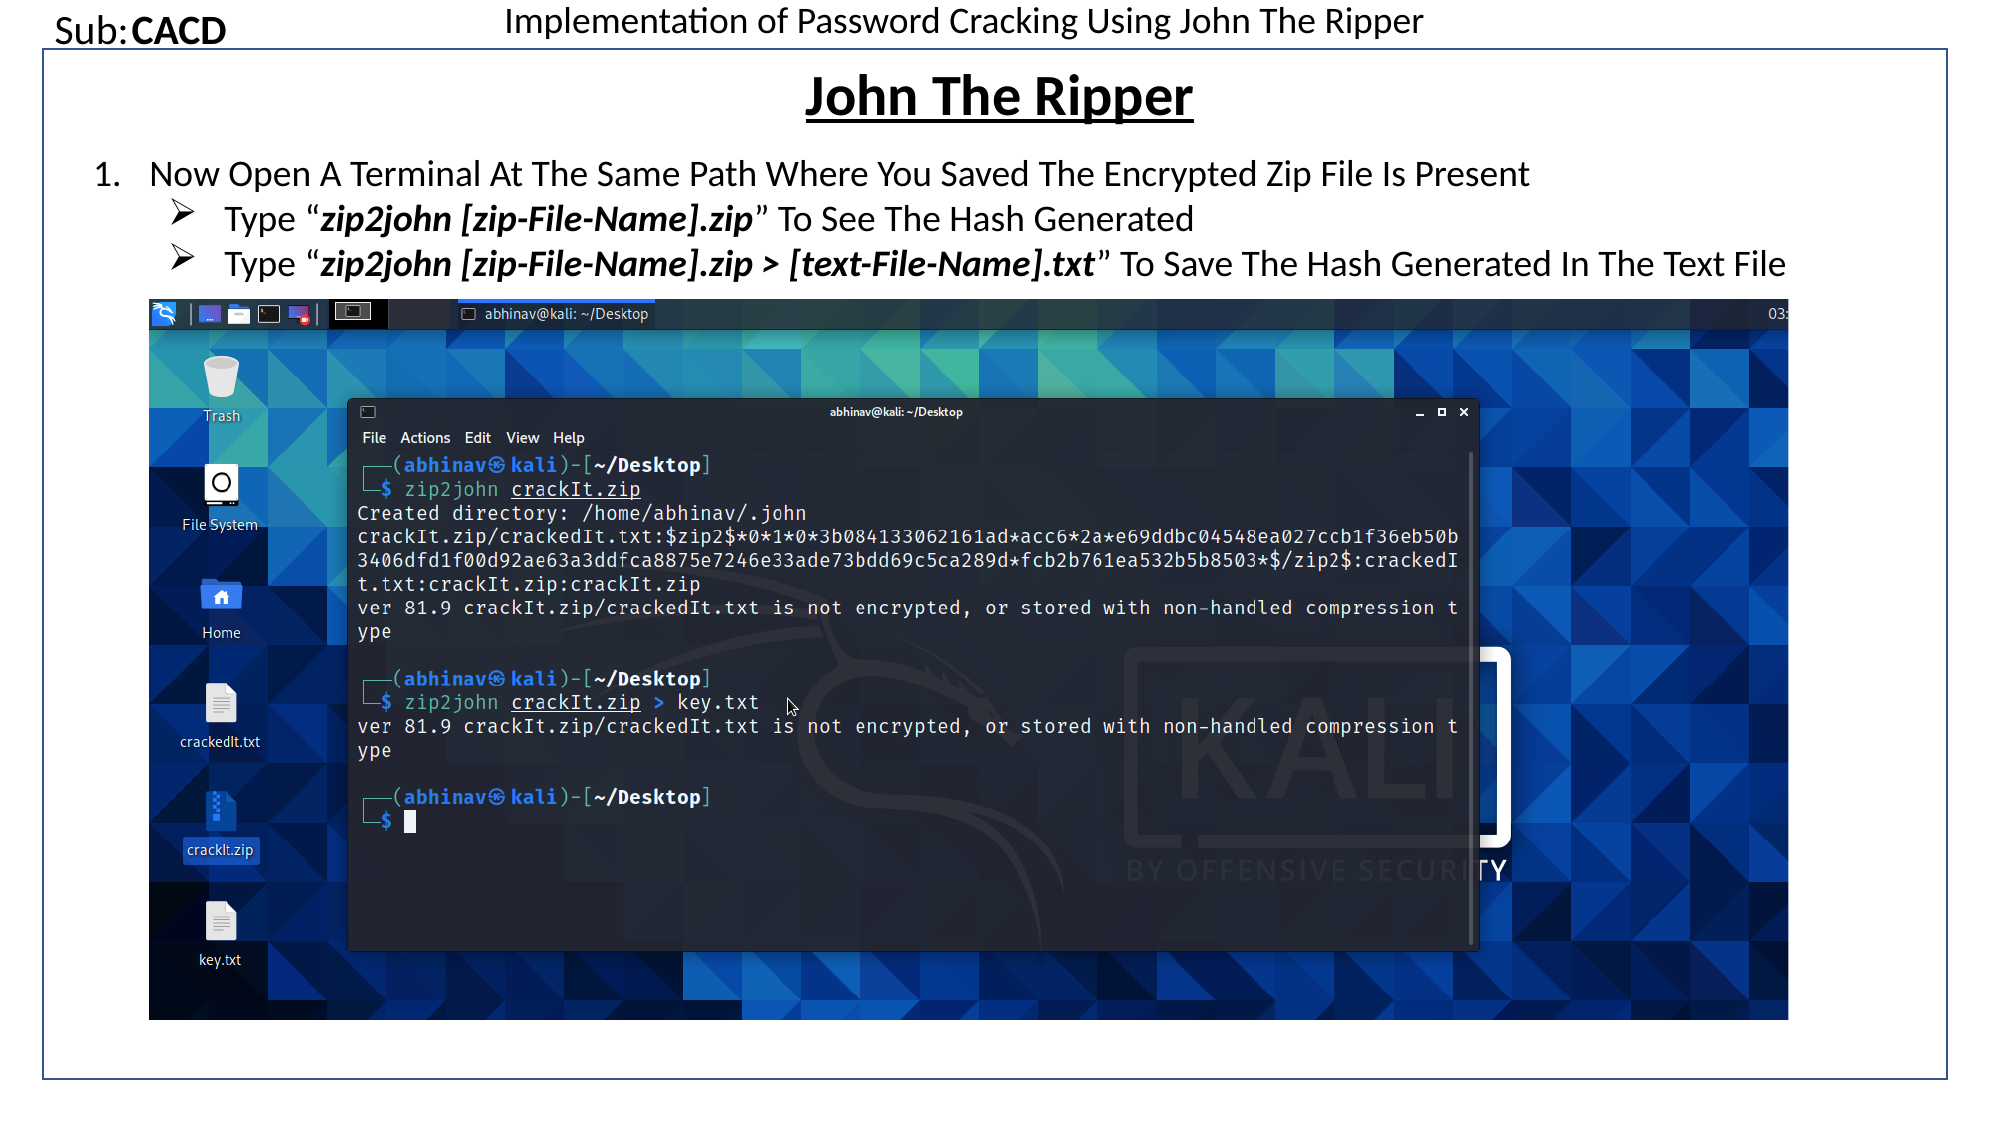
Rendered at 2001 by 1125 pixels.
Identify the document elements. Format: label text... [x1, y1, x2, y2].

text_box Sub: [39, 0, 145, 61]
text_box [42, 48, 1948, 1080]
text_box CACD [145, 0, 246, 61]
text_box Now Open A Terminal At The Same Path Where You Saved The Encrypted Zip File Is Present Type “zip2john [zip-File-Name].zip” To See The Hash Generated Type “zip2john [zip-File-Name].zip > [text-File-Name].txt” To Save The Hash Generated In The Text File [78, 141, 1916, 292]
picture [144, 299, 1789, 1020]
text_box Skill-5 Implementation of Password Cracking Using John The Ripper [459, 0, 1471, 49]
text_box John The Ripper [743, 49, 1257, 135]
